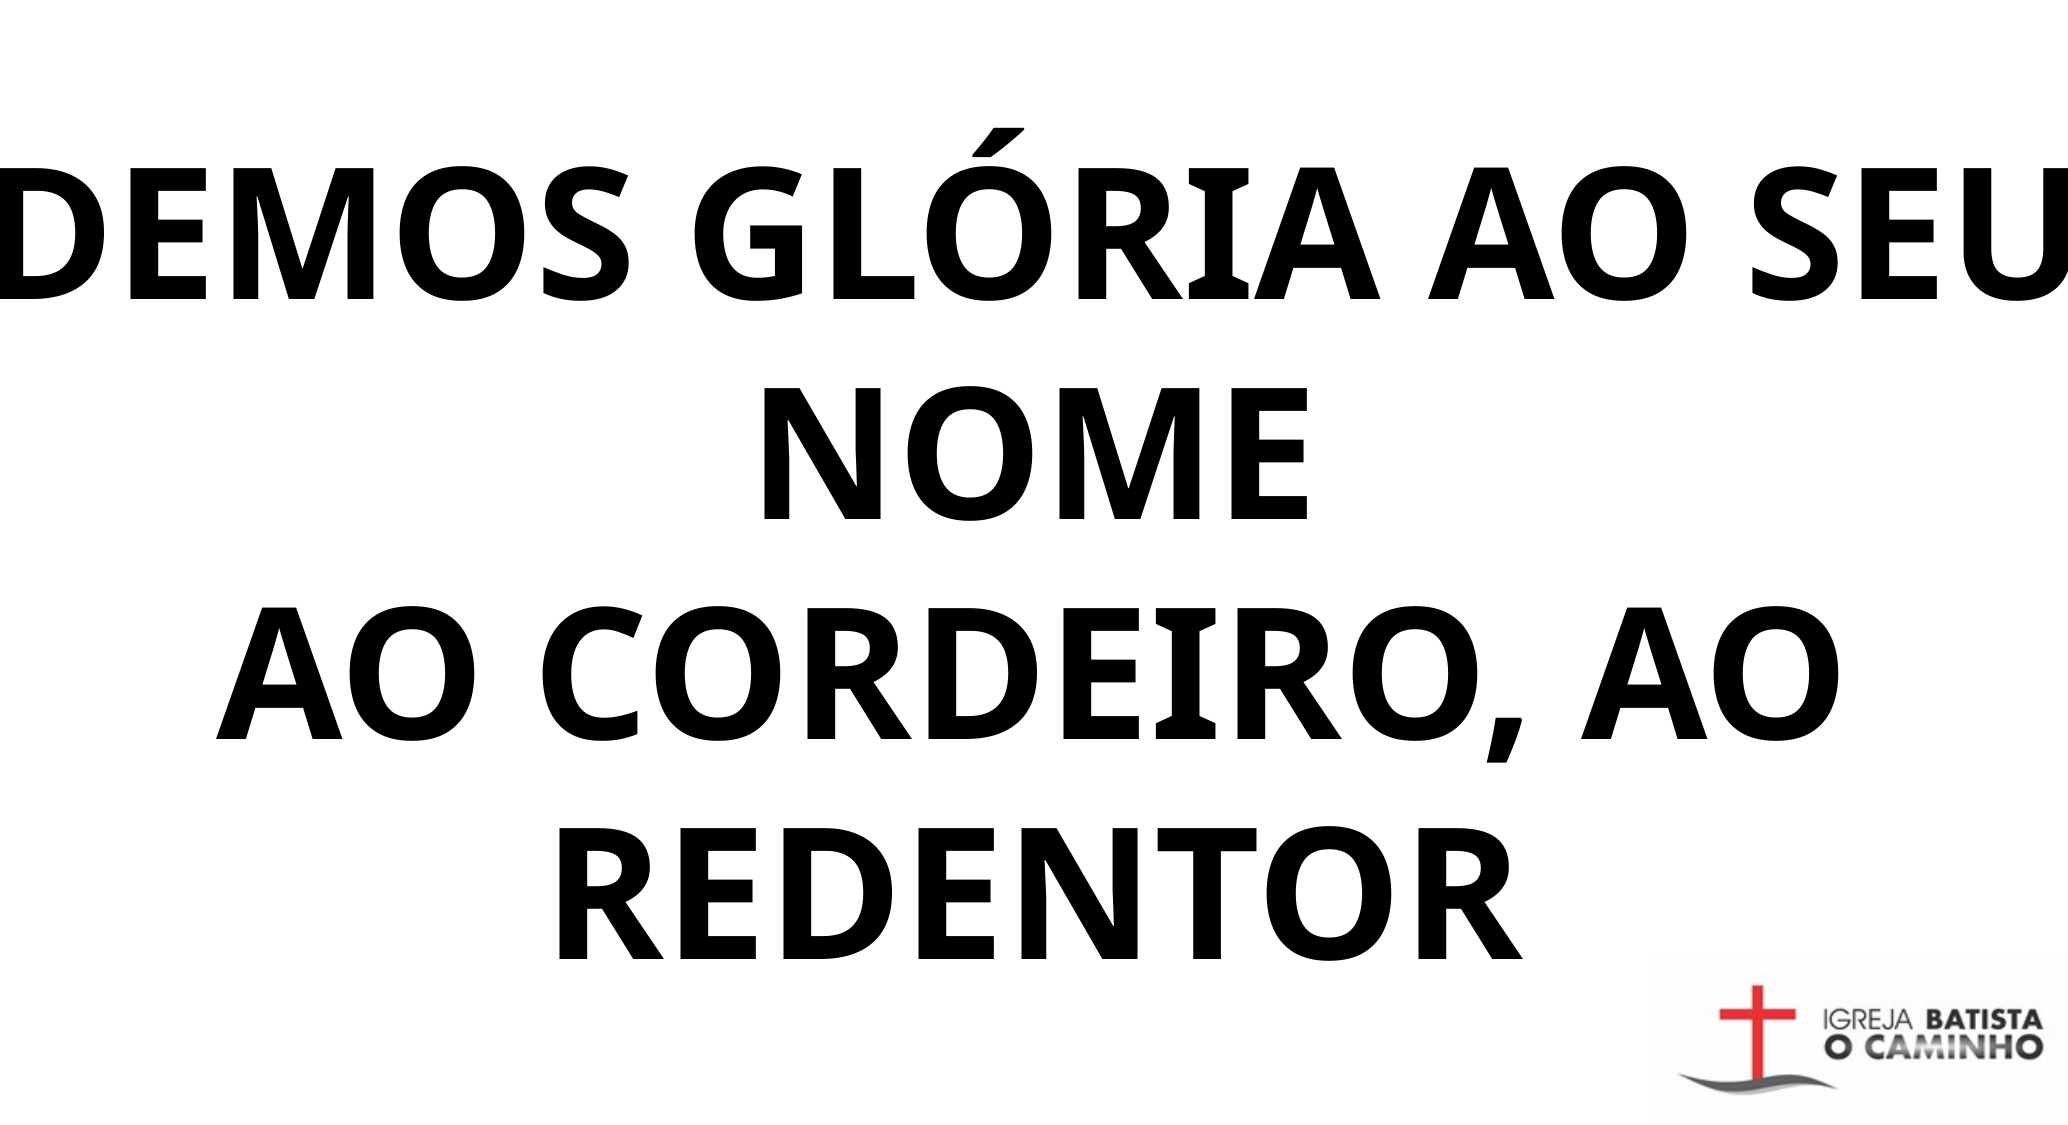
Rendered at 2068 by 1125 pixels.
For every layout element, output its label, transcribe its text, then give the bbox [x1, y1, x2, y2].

picture [0, 1004, 2068, 1125]
text_box DEMOS GLÓRIA AO SEU NOME AO CORDEIRO, AO REDENTOR [0, 0, 2068, 1004]
